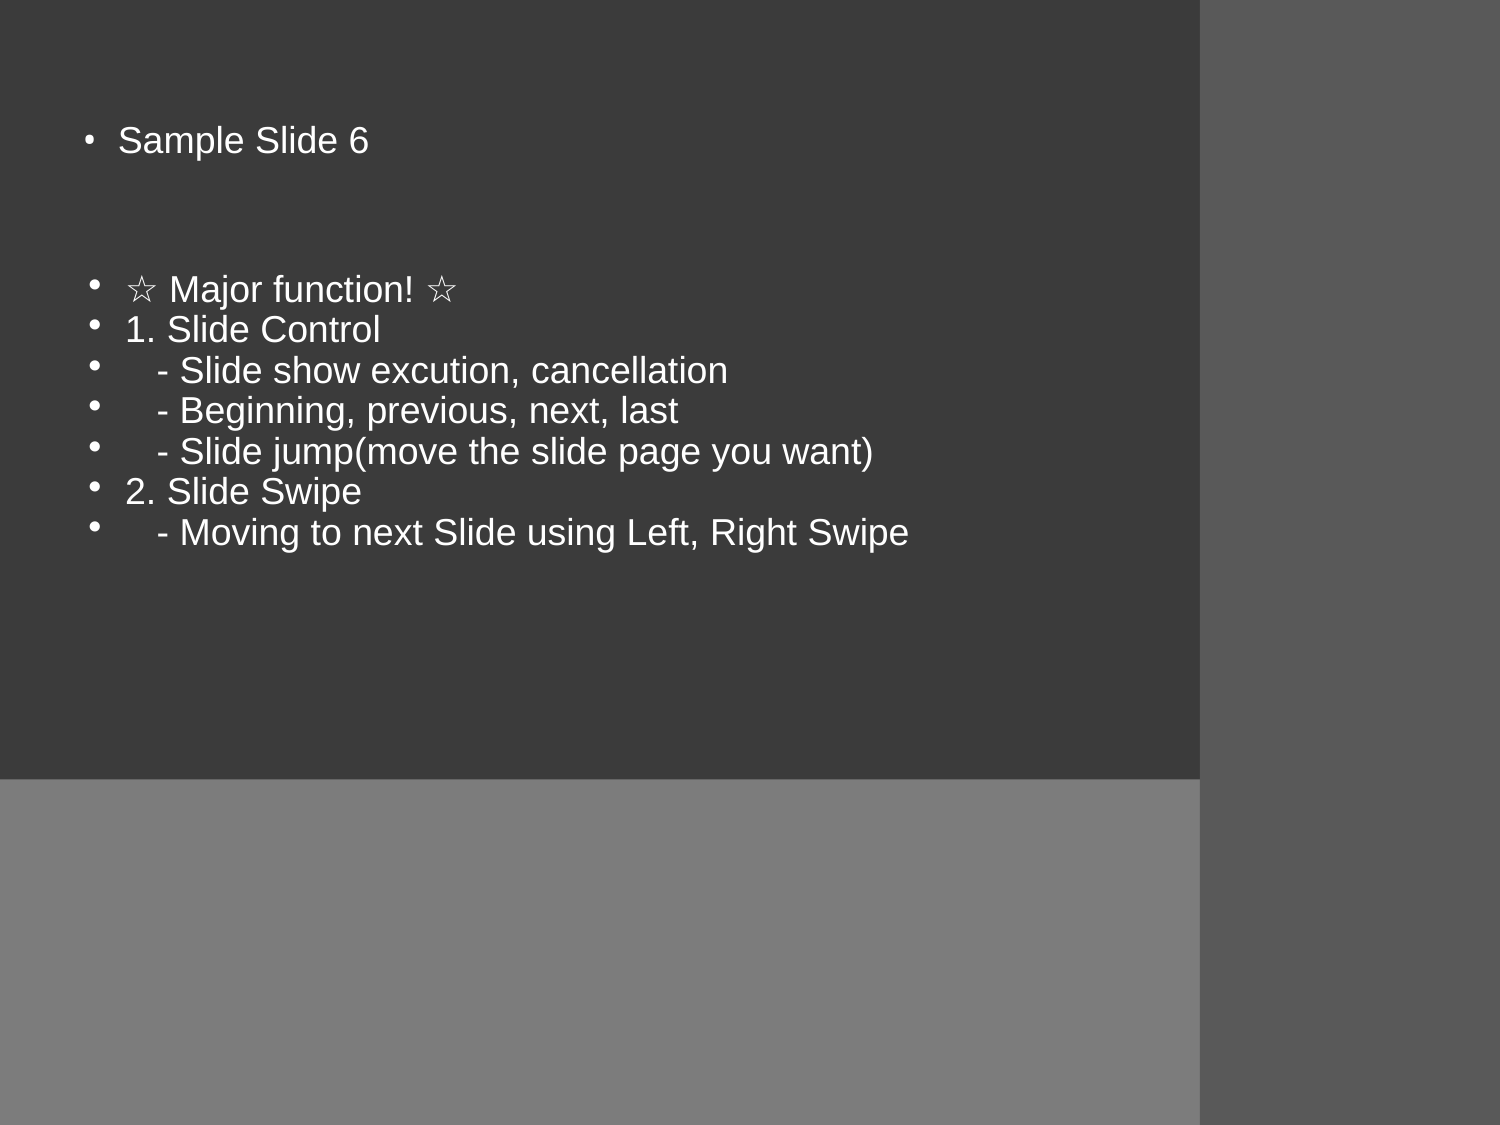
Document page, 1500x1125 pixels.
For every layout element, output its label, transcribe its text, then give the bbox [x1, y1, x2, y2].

text_box Sample Slide 6 [74, 44, 1300, 233]
text_box ☆ Major function! ☆ 1. Slide Control - Slide show excution, cancellation - Beginning, previous, next, last - Slide jump(move the slide page you want) 2. Slide Swipe - Moving to next Slide using Left, Right Swipe [74, 262, 1300, 1005]
